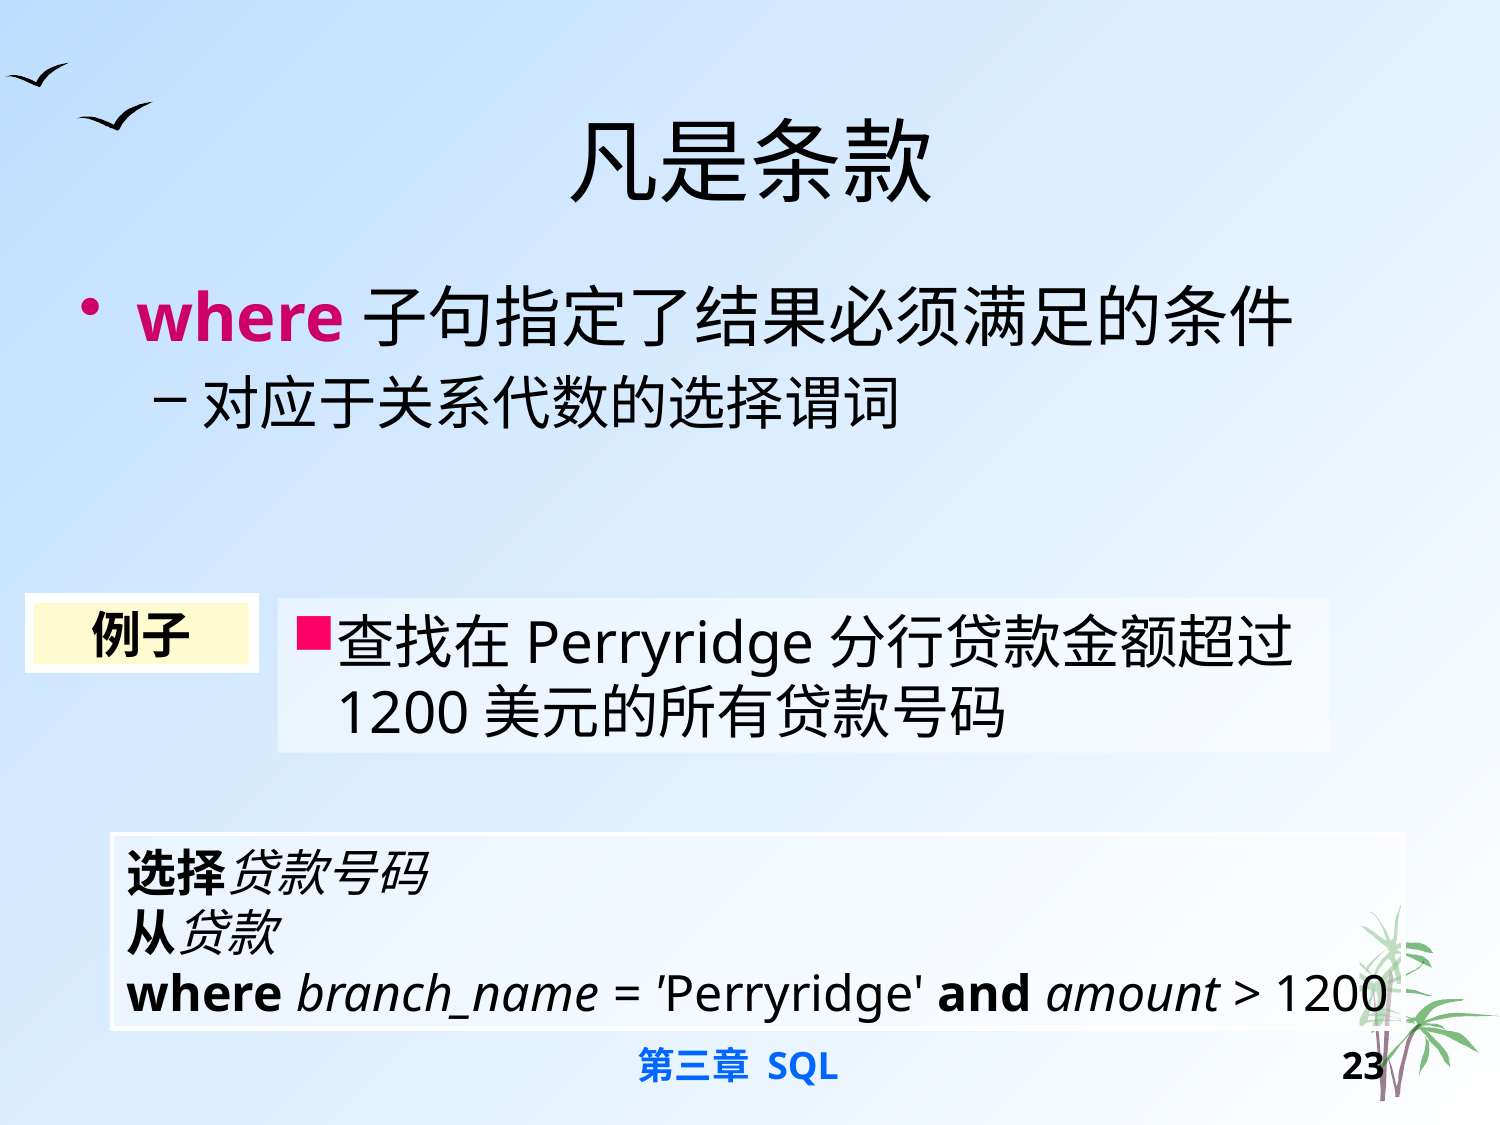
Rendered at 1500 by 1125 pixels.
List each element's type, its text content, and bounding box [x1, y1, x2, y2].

footer 第三章 SQL [395, 1034, 1081, 1110]
text_box 例子 [29, 597, 254, 669]
title 凡是条款 [64, 66, 1437, 221]
slide_number 22 [1087, 1034, 1400, 1110]
text_box 查找在Perryridge分行贷款金额超过1200美元的所有贷款号码 [277, 597, 1329, 753]
text_box 选择贷款号码 从贷款 where branch_name = 'Perryridge' and amount > 1200 [112, 834, 1404, 1029]
list where子句指定了结果必须满足的条件 对应于关系代数的选择谓词 [64, 267, 1436, 610]
